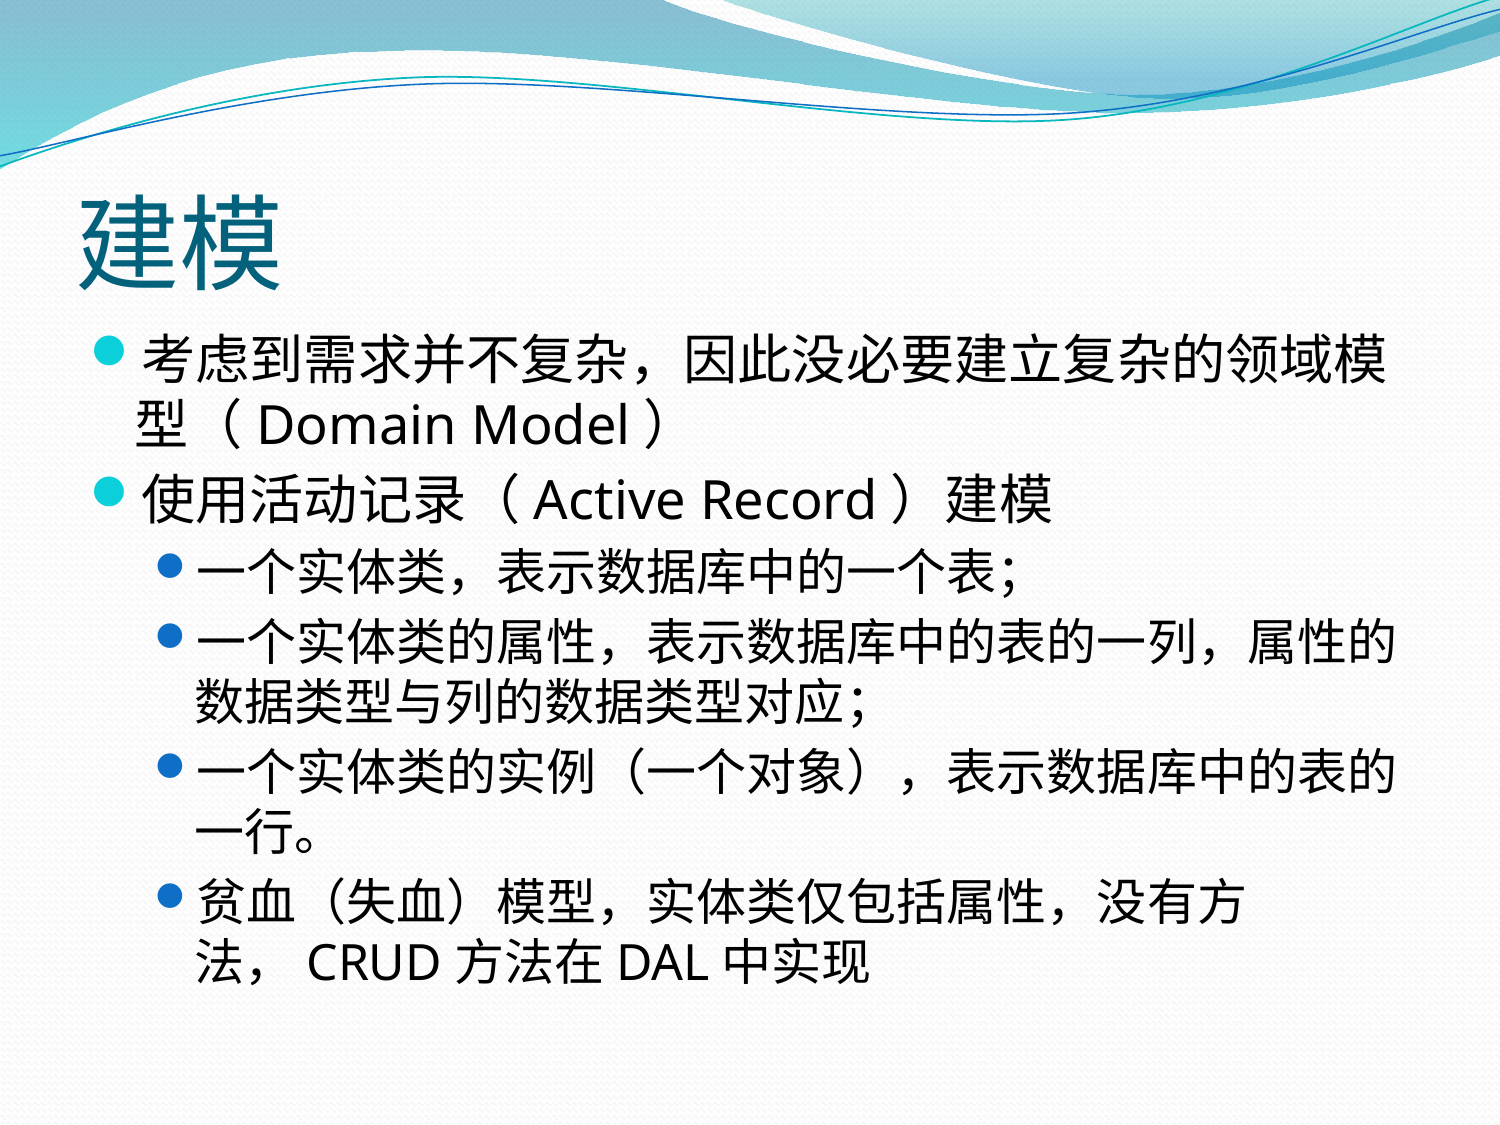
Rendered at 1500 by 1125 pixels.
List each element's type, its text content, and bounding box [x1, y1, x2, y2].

list 考虑到需求并不复杂，因此没必要建立复杂的领域模型（Domain Model） 使用活动记录（Active Record）建模 一个实体类，表示数据库中的一个表； 一个实体类的属性，表示数据库中的表的一列，属性的数据类型与列的数据类型对应； 一个实体类的实例（一个对象），表示数据库中的表的一行。 贫血（失血）模型，实体类仅包括属性，没有方法，CRUD方法在DAL中实现 [75, 317, 1425, 1038]
title 建模 [75, 115, 1425, 303]
